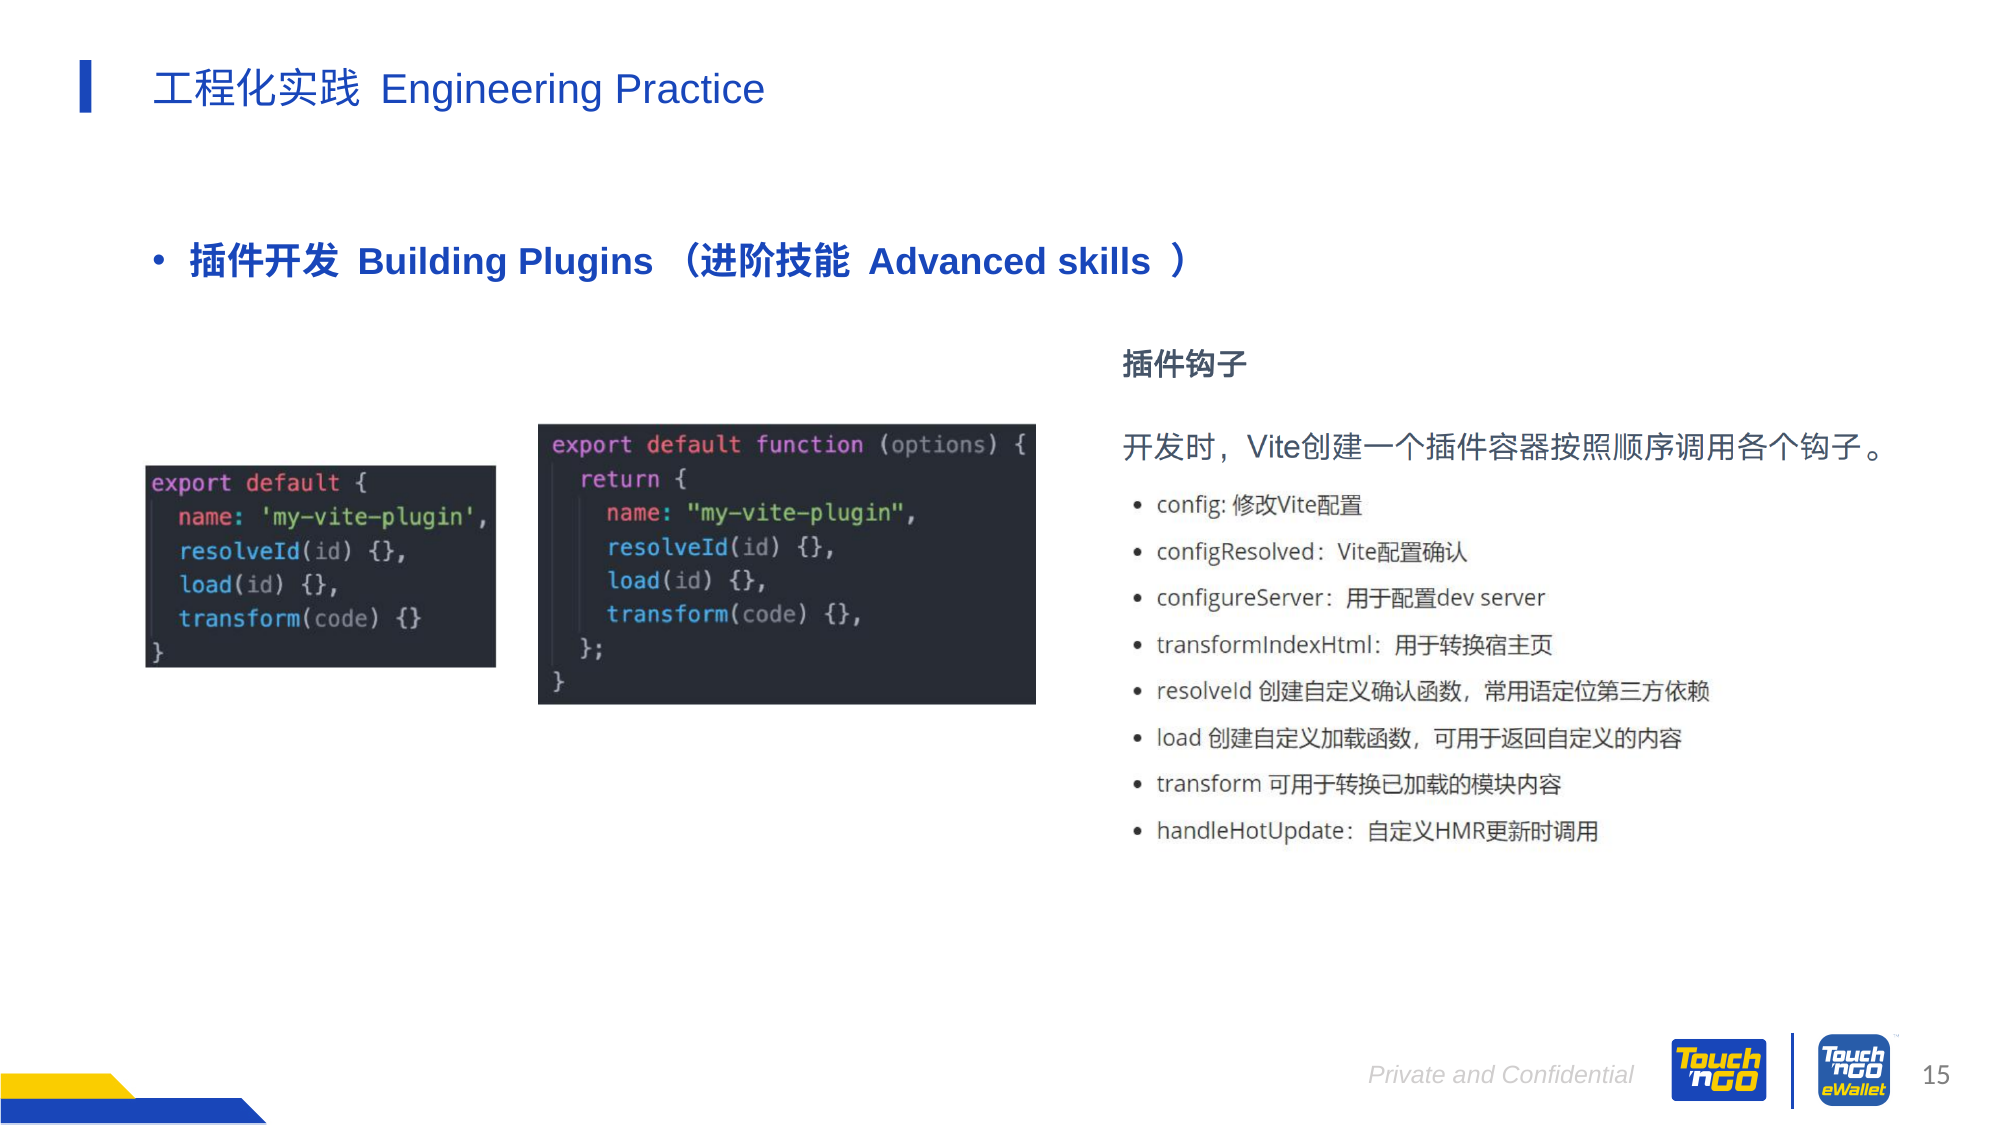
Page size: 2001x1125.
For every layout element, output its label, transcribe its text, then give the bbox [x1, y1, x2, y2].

list 插件开发 Building Plugins（进阶技能 Advanced skills ） [137, 234, 1863, 1021]
title 工程化实践 Engineering Practice [137, 60, 1863, 165]
picture [0, 0, 2000, 1125]
